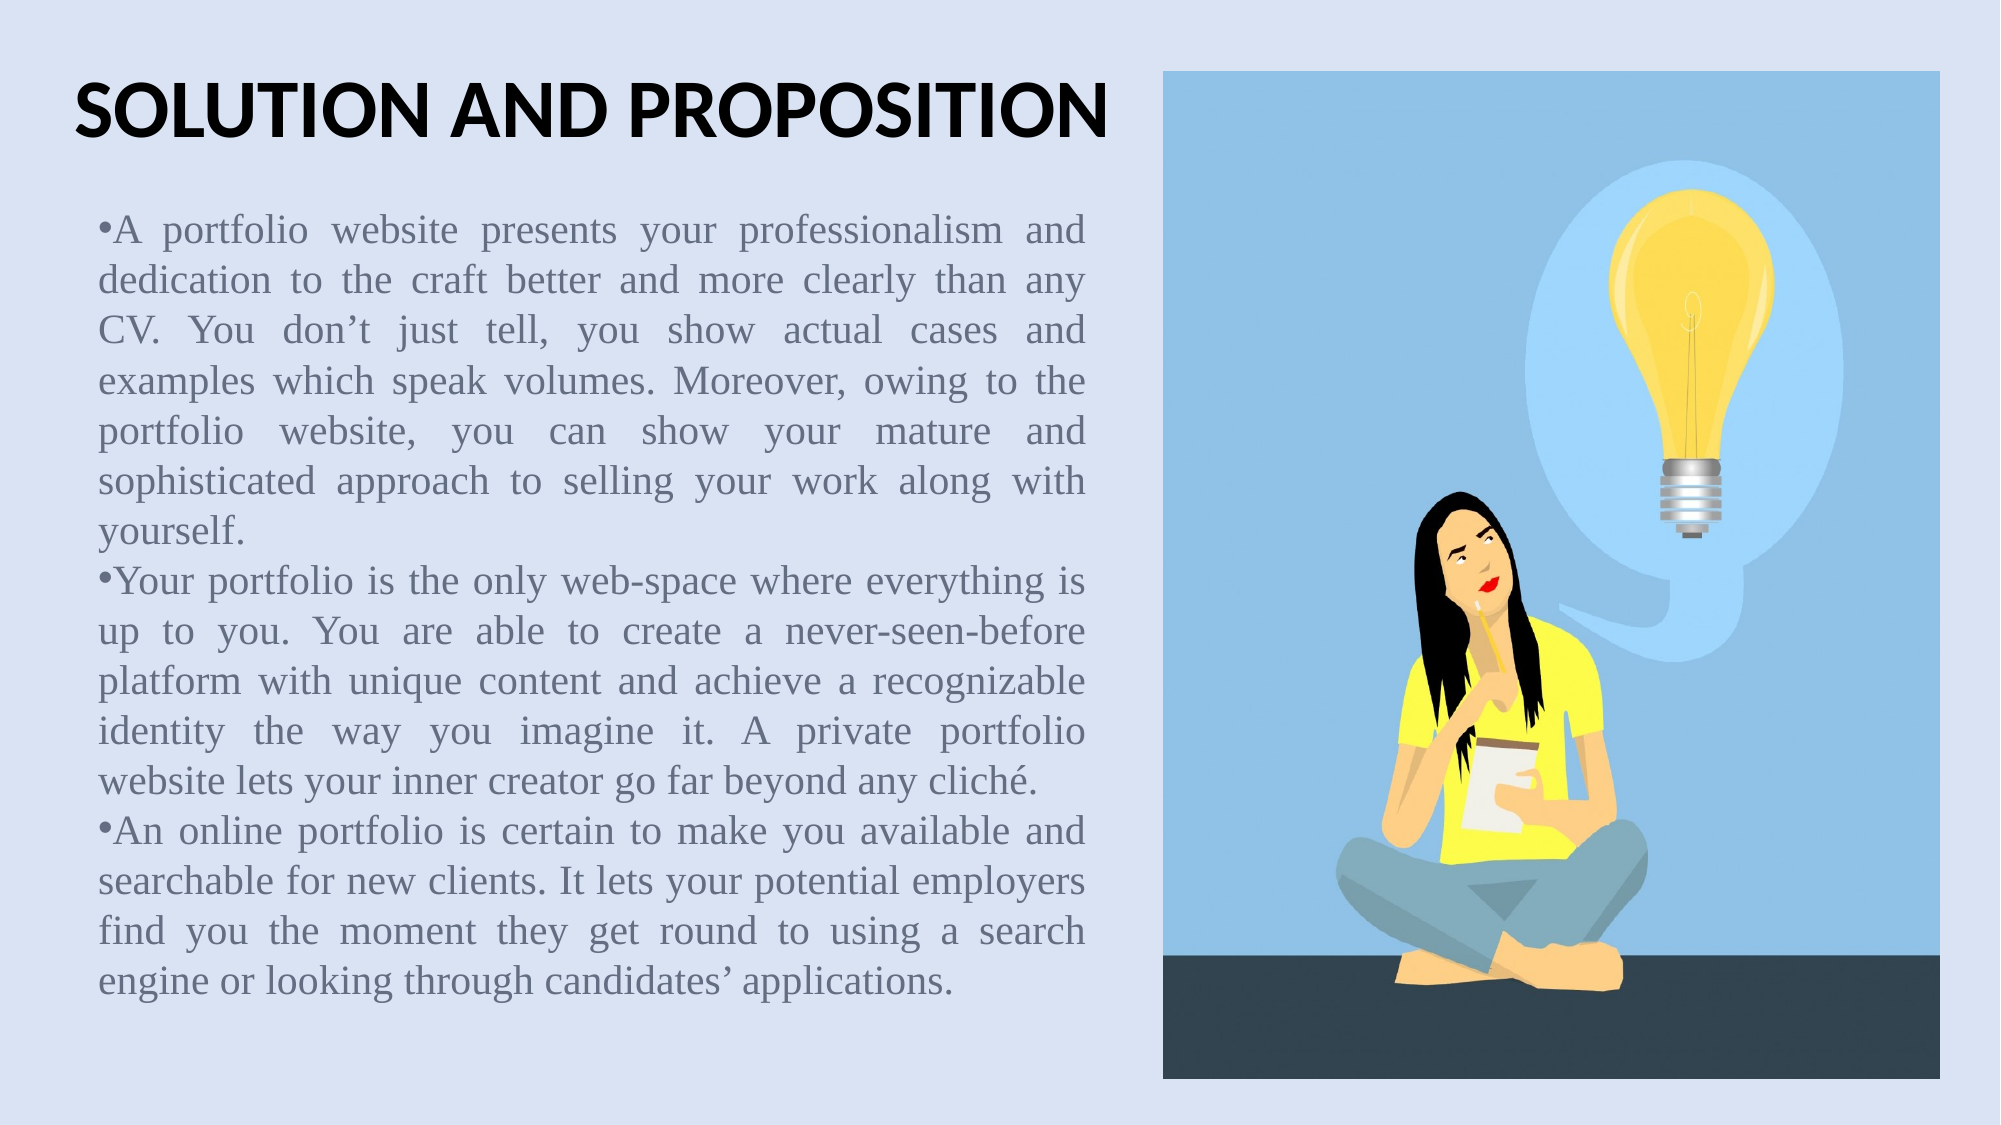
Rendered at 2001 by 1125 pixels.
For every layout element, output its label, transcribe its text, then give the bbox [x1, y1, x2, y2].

text_box A portfolio website presents your professionalism and dedication to the craft better and more clearly than any CV. You don’t just tell, you show actual cases and examples which speak volumes. Moreover, owing to the portfolio website, you can show your mature and sophisticated approach to selling your work along with yourself. Your portfolio is the only web-space where everything is up to you. You are able to create a never-seen-before platform with unique content and achieve a recognizable identity the way you imagine it. A private portfolio website lets your inner creator go far beyond any cliché. An online portfolio is certain to make you available and searchable for new clients. It lets your potential employers find you the moment they get round to using a search engine or looking through candidates’ applications. [83, 194, 1102, 1010]
picture [1163, 71, 1940, 1079]
text_box SOLUTION AND PROPOSITION [59, 46, 1339, 162]
